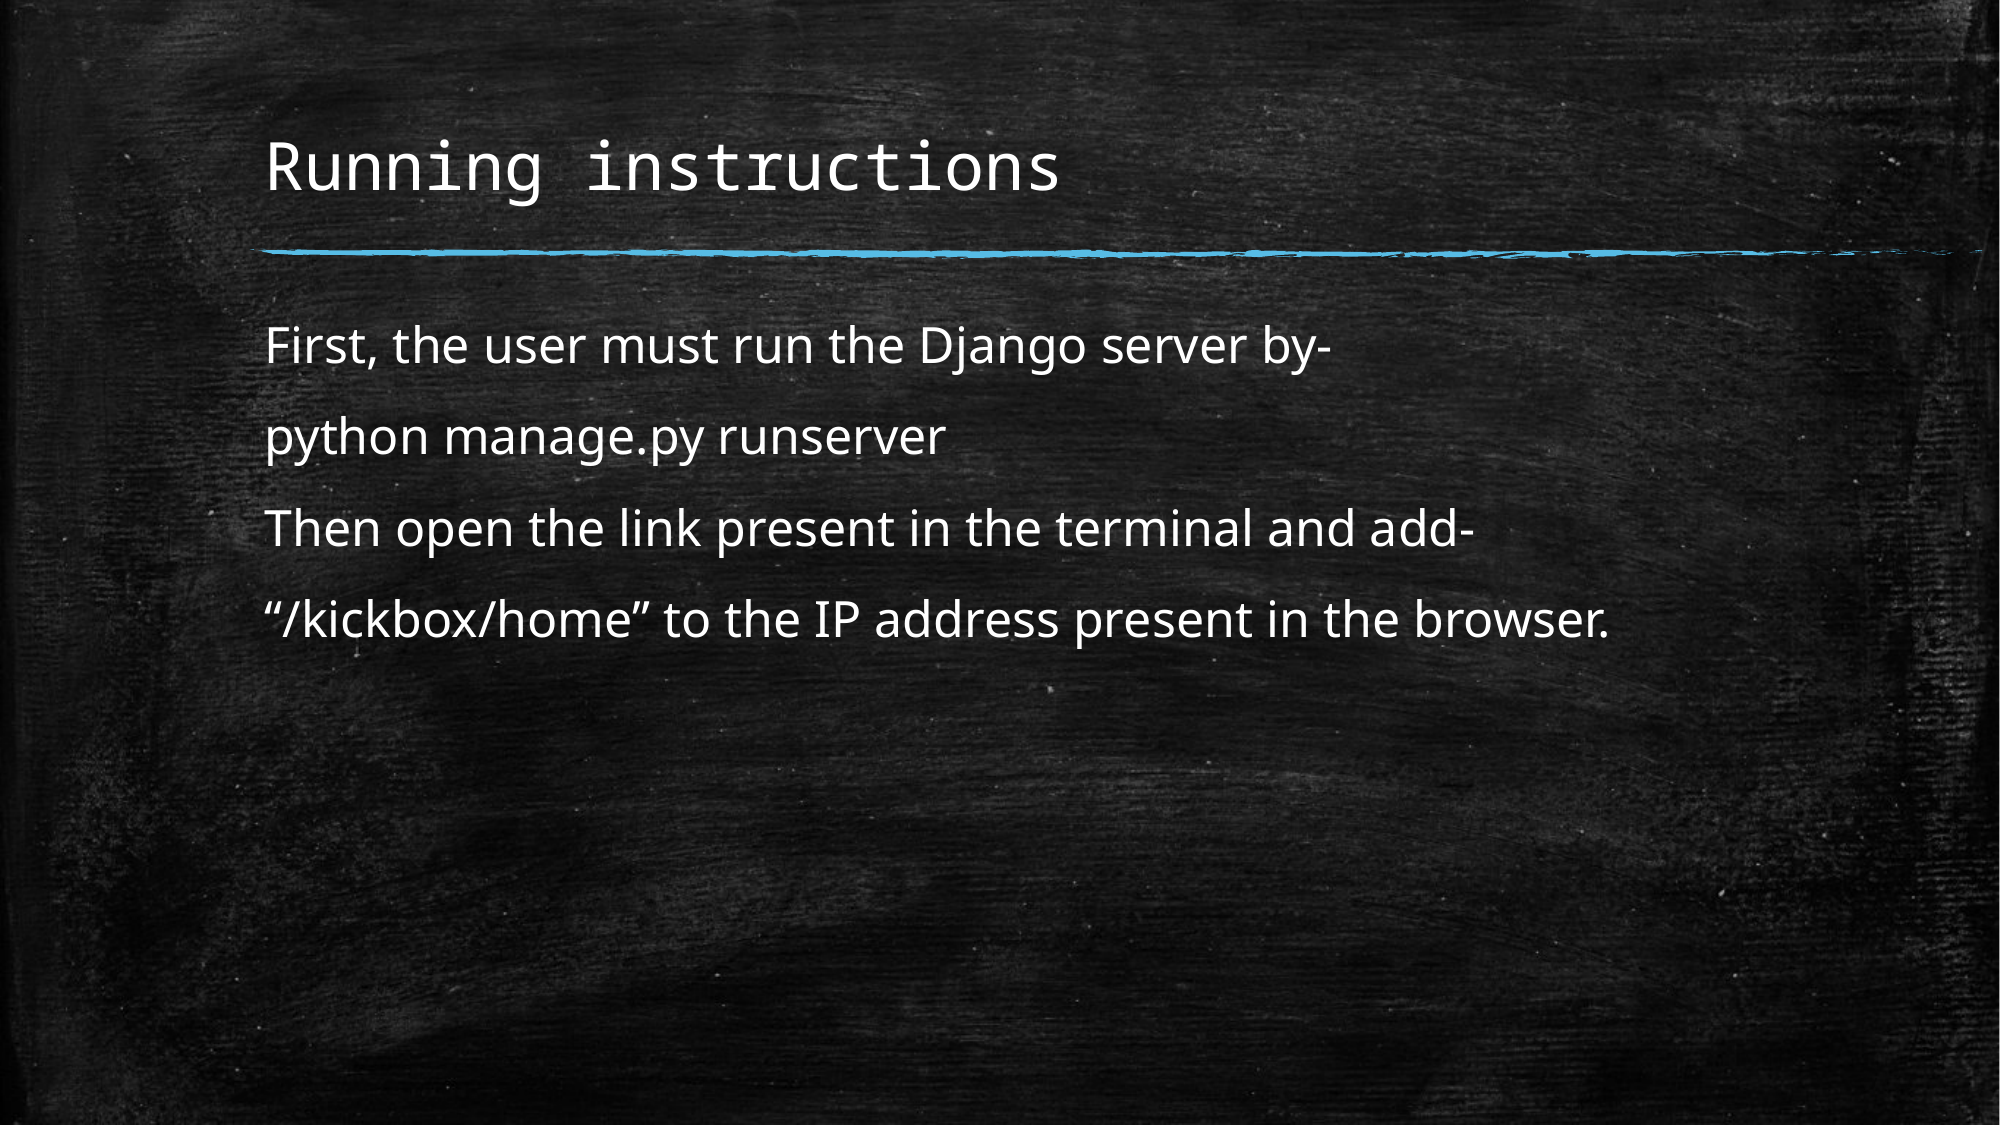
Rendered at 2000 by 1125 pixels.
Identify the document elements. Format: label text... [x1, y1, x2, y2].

title Running instructions [249, 45, 1750, 213]
list First, the user must run the Django server by- python manage.py runserver Then open the link present in the terminal and add- “/kickbox/home” to the IP address present in the browser. [249, 312, 1750, 1013]
